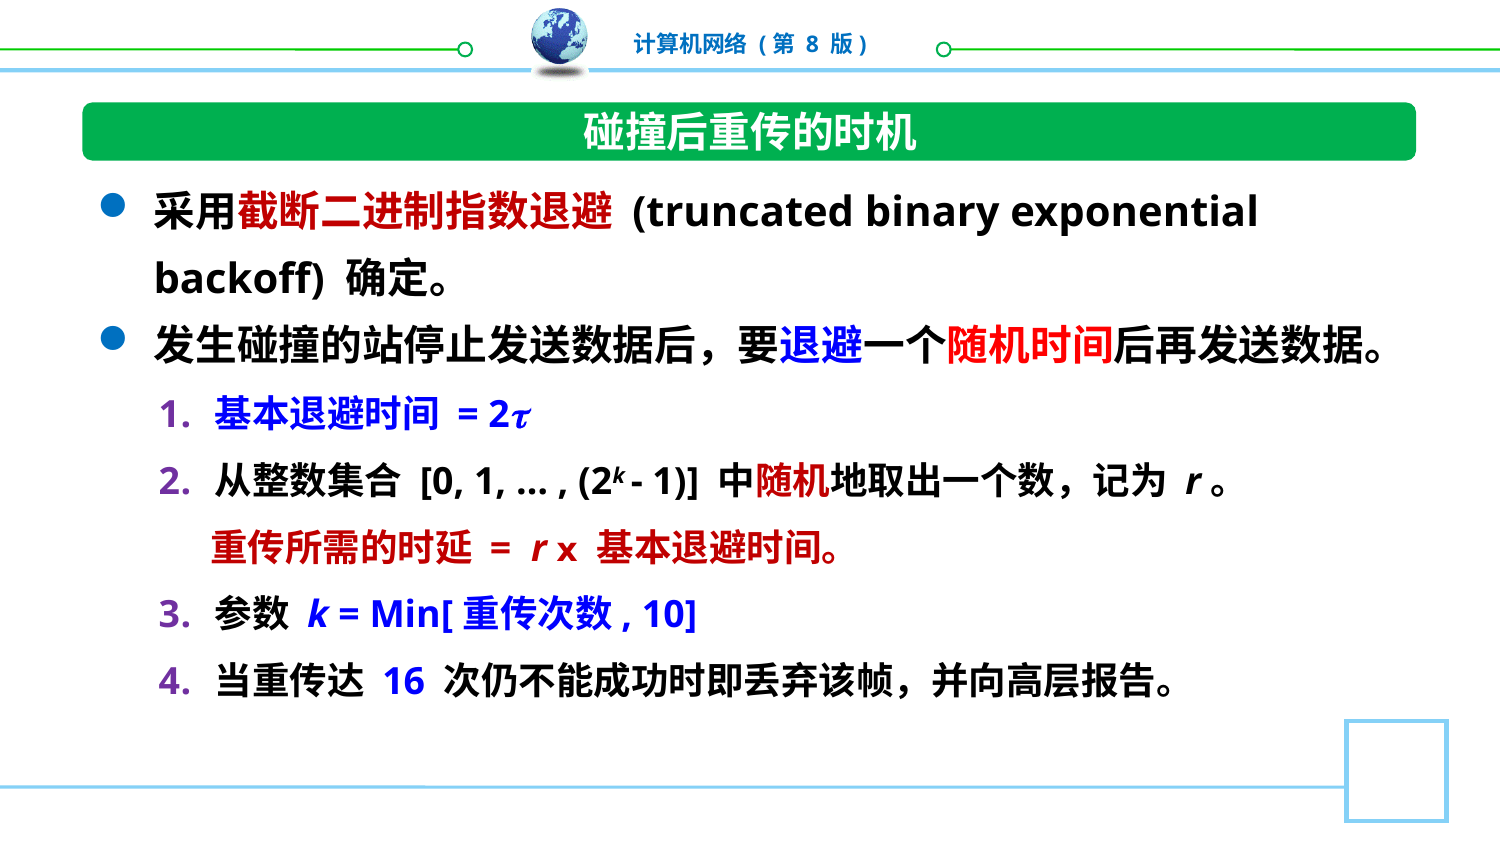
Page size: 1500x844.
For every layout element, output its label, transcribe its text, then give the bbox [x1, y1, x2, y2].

text_box 碰撞后重传的时机 [125, 98, 1376, 164]
text_box [82, 102, 125, 161]
text_box 采用截断二进制指数退避 (truncated binary exponential backoff) 确定。 发生碰撞的站停止发送数据后，要退避一个随机时间后再发送数据。 基本退避时间 = 2 从整数集合 [0, 1, … , (2k - 1)] 中随机地取出一个数，记为 r。 重传所需的时延 = r ⅹ 基本退避时间。 参数 k = Min[重传次数, 10] 当重传达 16 次仍不能成功时即丢弃该帧，并向高层报告。 [82, 161, 1431, 710]
picture [529, 6, 589, 82]
text_box [1376, 102, 1417, 161]
